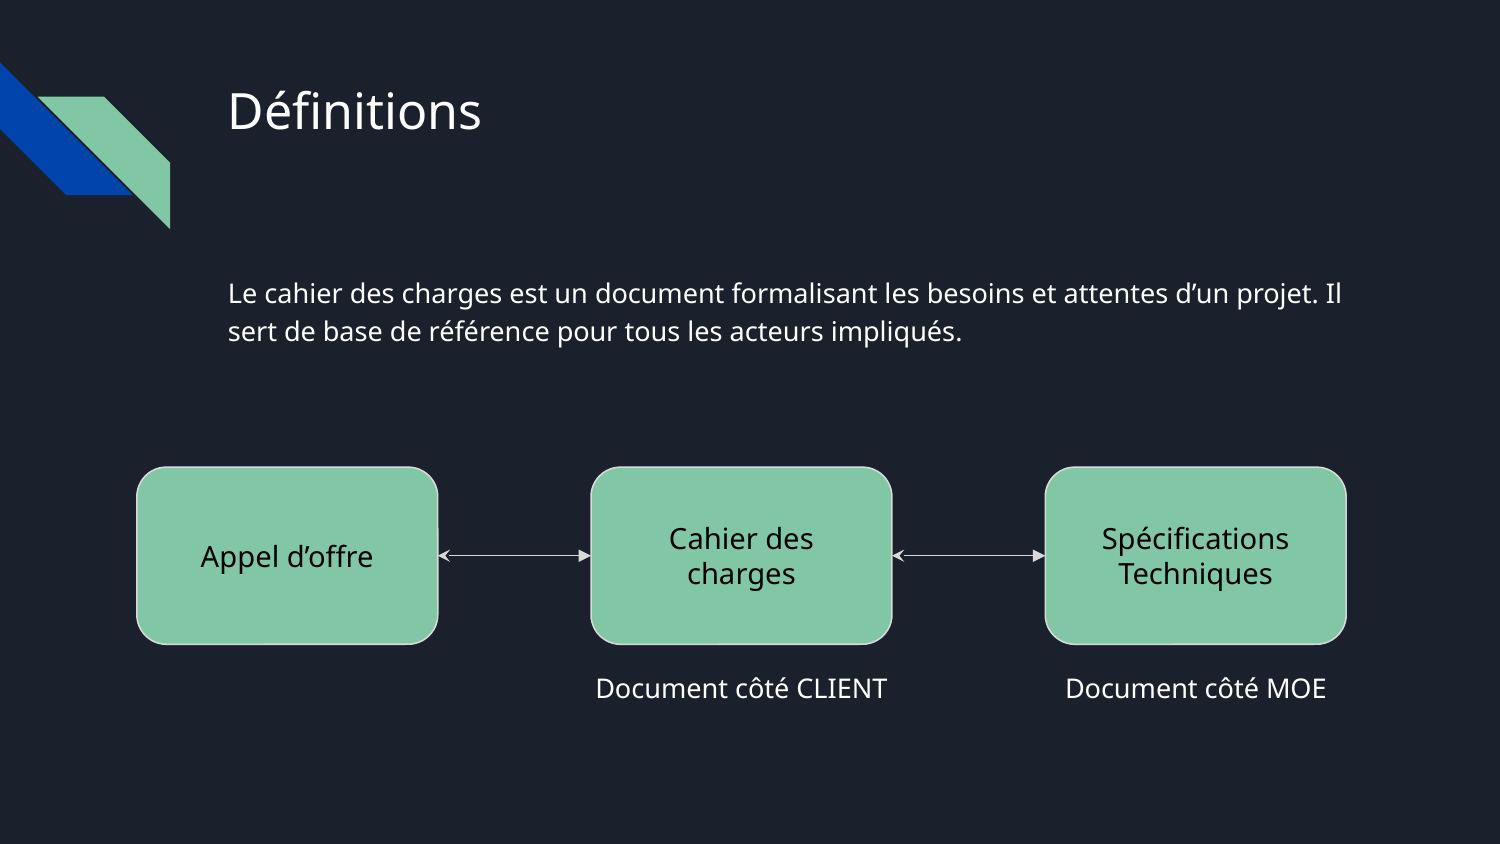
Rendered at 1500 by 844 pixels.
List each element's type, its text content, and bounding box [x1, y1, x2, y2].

text_box Document côté CLIENT [574, 656, 909, 722]
text_box Spécifications Techniques [1045, 467, 1347, 645]
title Définitions [212, 64, 1368, 215]
text_box Appel d’offre [136, 467, 438, 645]
text_box Document côté MOE [1028, 656, 1364, 722]
text_box Cahier des charges [591, 467, 892, 645]
list Le cahier des charges est un document formalisant les besoins et attentes d’un projet. Il sert de base de référence pour tous les acteurs impliqués. [212, 257, 1368, 368]
